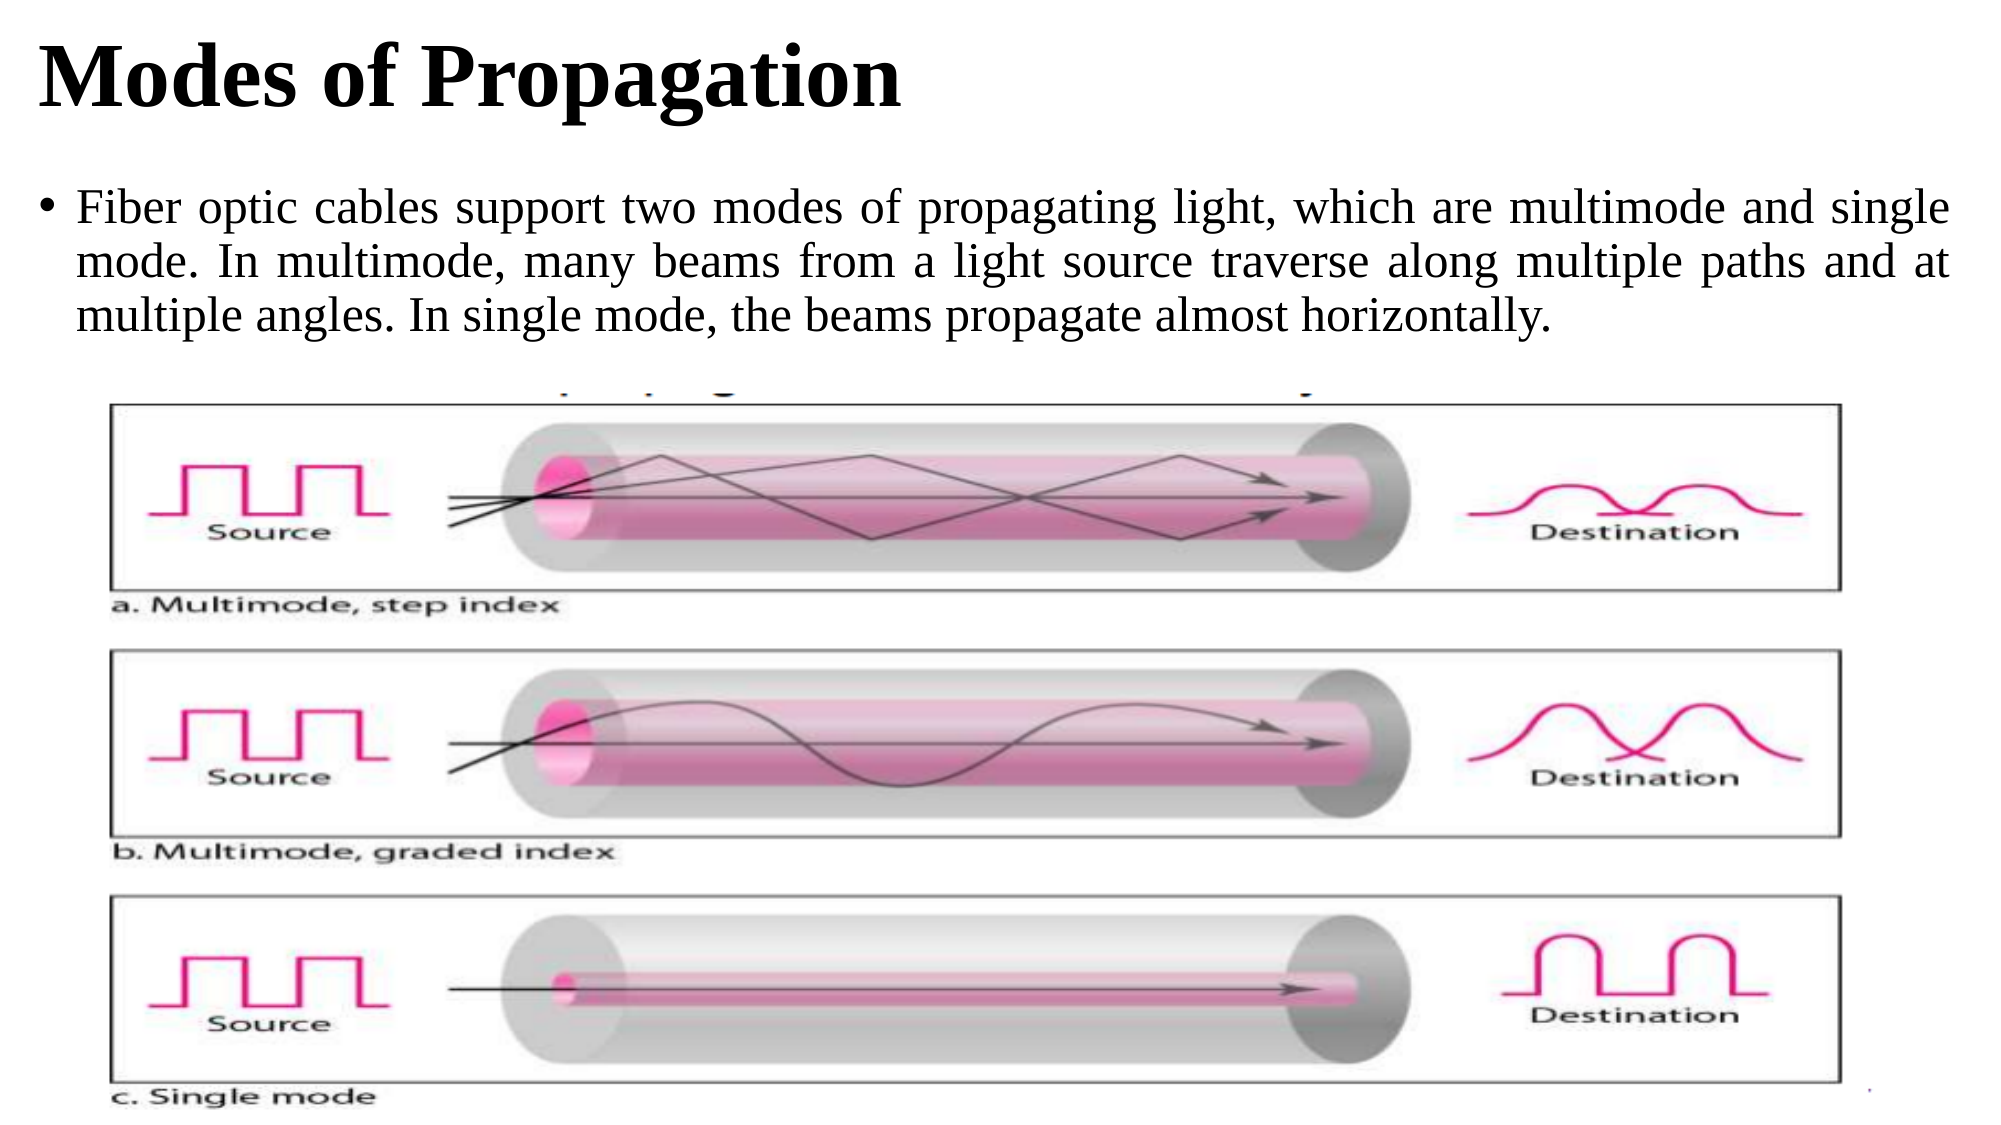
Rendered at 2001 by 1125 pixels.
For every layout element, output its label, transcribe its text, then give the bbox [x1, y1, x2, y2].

picture [97, 382, 1889, 1125]
title Modes of Propagation [23, 0, 1749, 155]
list Fiber optic cables support two modes of propagating light, which are multimode and single mode. In multimode, many beams from a light source traverse along multiple paths and at multiple angles. In single mode, the beams propagate almost horizontally. [23, 172, 1967, 446]
